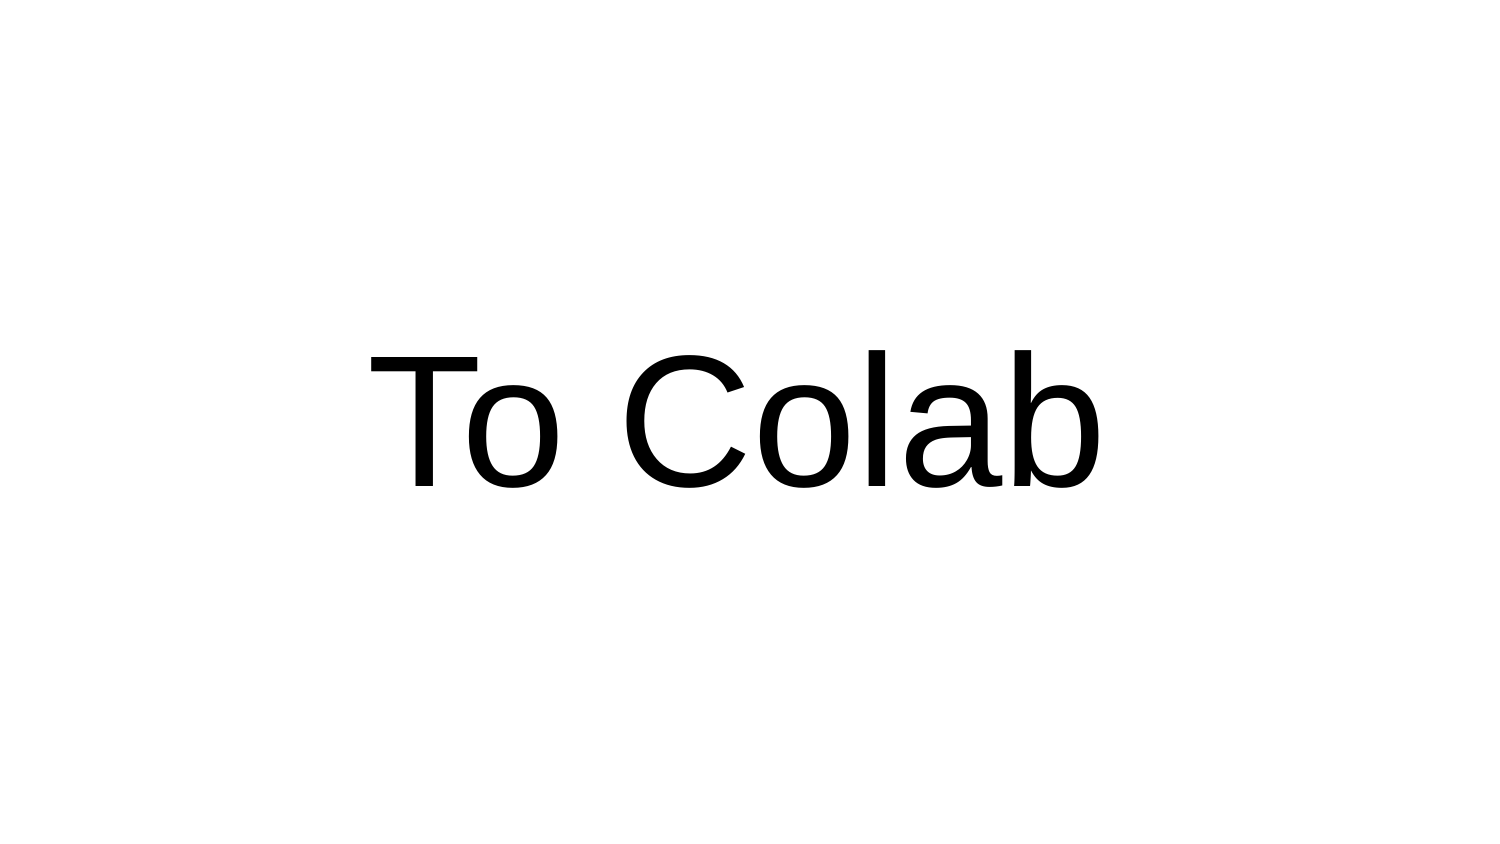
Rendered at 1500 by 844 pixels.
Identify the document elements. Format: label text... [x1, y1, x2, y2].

title To Colab [38, 283, 1437, 539]
